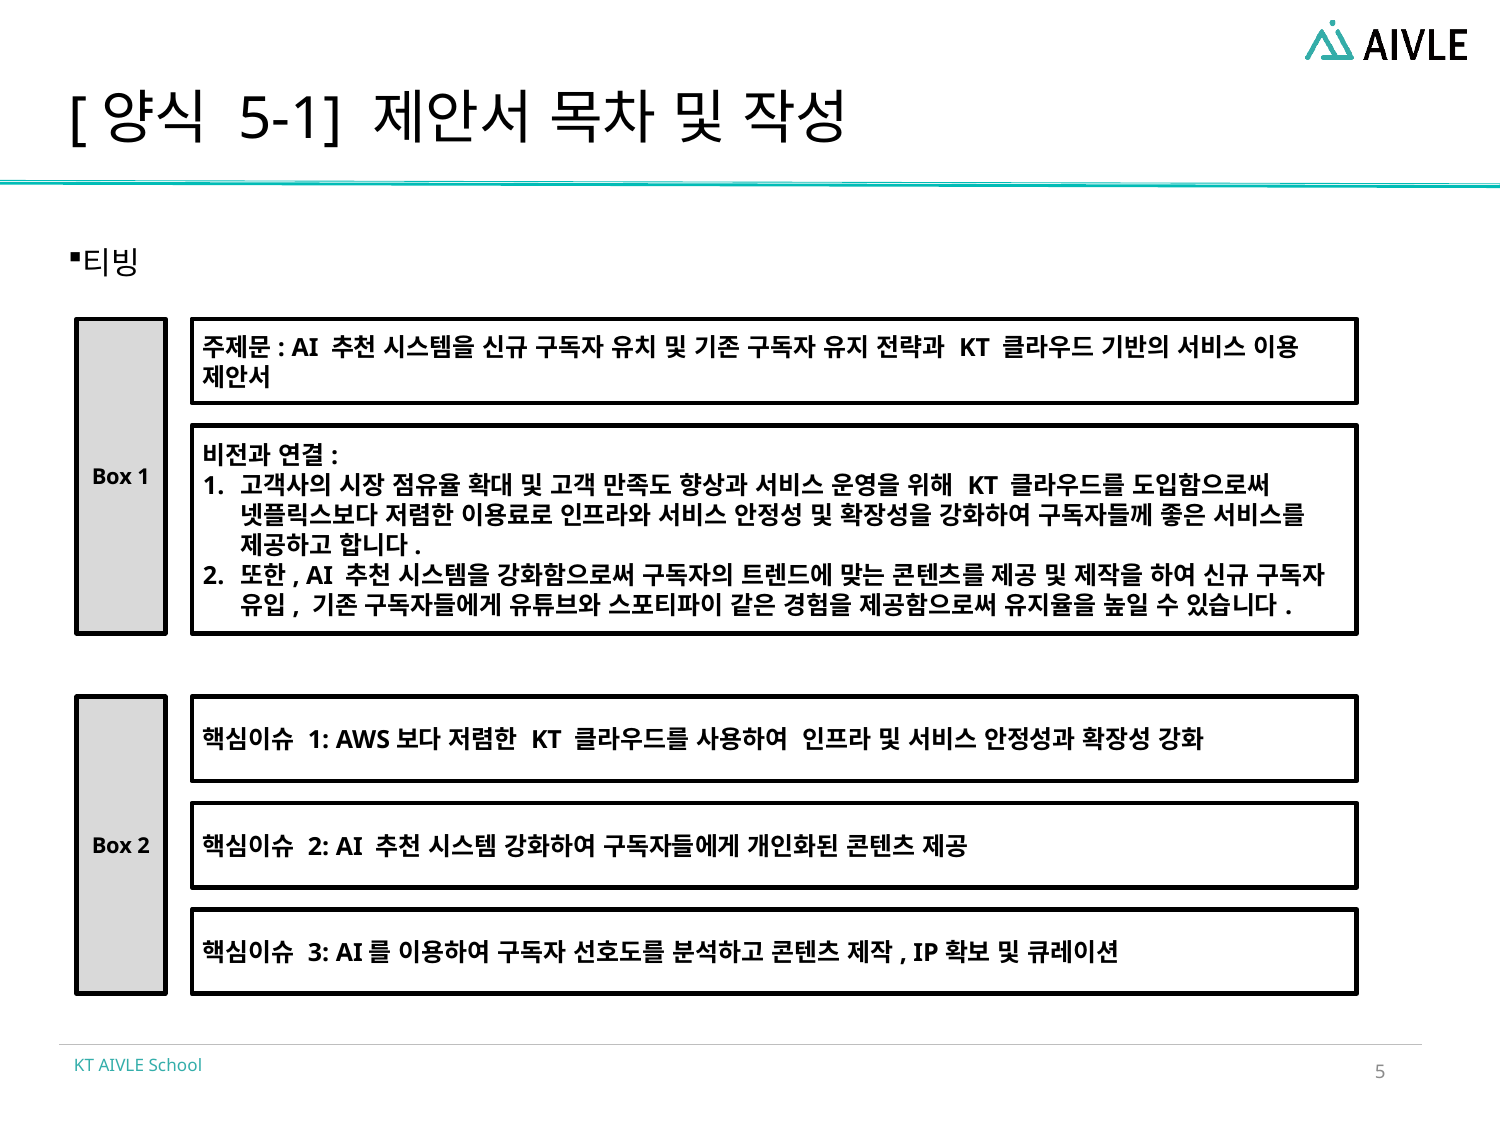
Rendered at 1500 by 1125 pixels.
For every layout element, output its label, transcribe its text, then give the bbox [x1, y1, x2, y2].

text_box 주제문: AI 추천 시스템을 신규 구독자 유치 및 기존 구독자 유지 전략과 KT 클라우드 기반의 서비스 이용 제안서 [191, 318, 1357, 403]
text_box 비전과 연결: 고객사의 시장 점유율 확대 및 고객 만족도 향상과 서비스 운영을 위해 KT 클라우드를 도입함으로써 넷플릭스보다 저렴한 이용료로 인프라와 서비스 안정성 및 확장성을 강화하여 구독자들께 좋은 서비스를 제공하고 합니다. 또한, AI 추천 시스템을 강화함으로써 구독자의 트렌드에 맞는 콘텐츠를 제공 및 제작을 하여 신규 구독자 유입, 기존 구독자들에게 유튜브와 스포티파이 같은 경험을 제공함으로써 유지율을 높일 수 있습니다. [191, 425, 1357, 634]
list 티빙 [68, 242, 1435, 281]
text_box Box 1 [76, 318, 166, 634]
text_box 핵심이슈 3: AI를 이용하여 구독자 선호도를 분석하고 콘텐츠 제작, IP확보 및 큐레이션 [191, 909, 1357, 994]
text_box 핵심이슈 1: AWS보다 저렴한 KT 클라우드를 사용하여 인프라 및 서비스 안정성과 확장성 강화 [191, 696, 1357, 781]
title [양식 5-1] 제안서 목차 및 작성 [68, 80, 1423, 151]
text_box 핵심이슈 2: AI 추천 시스템 강화하여 구독자들에게 개인화된 콘텐츠 제공 [191, 803, 1357, 888]
picture [1305, 20, 1467, 60]
text_box Box 2 [76, 696, 166, 994]
